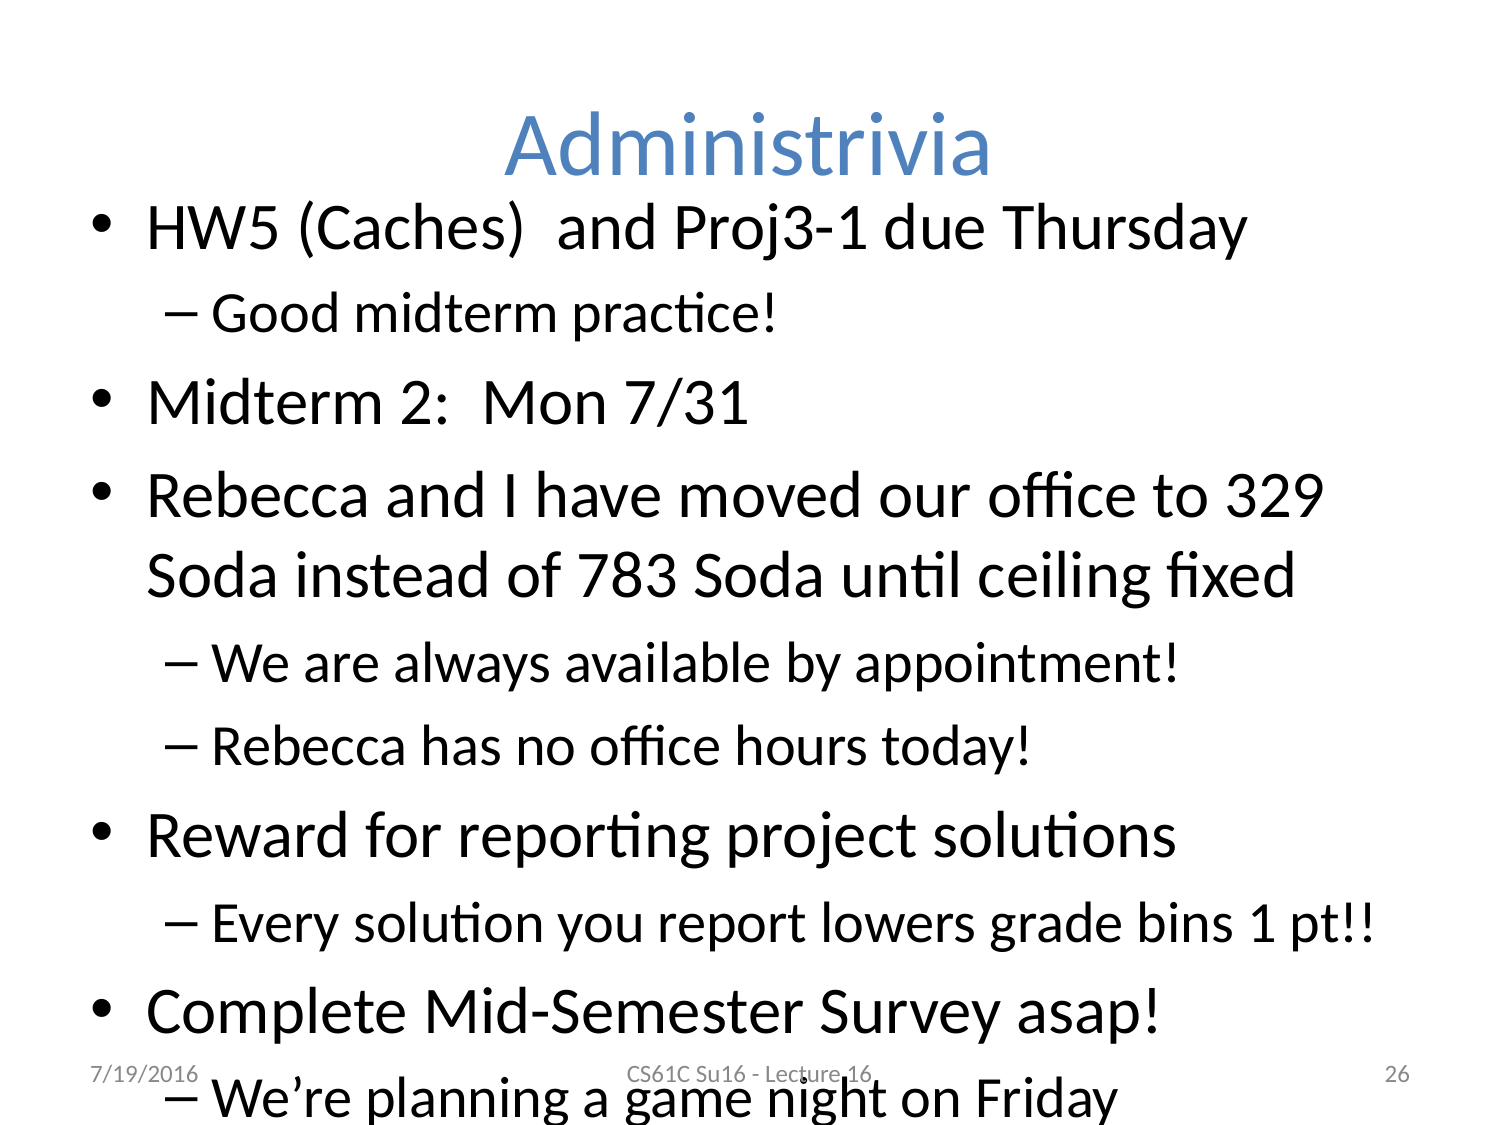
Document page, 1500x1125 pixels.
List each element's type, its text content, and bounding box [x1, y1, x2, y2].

title Administrivia [75, 45, 1425, 233]
footer CS61C Su16 - Lecture 16 [512, 1042, 988, 1103]
list HW5 (Caches) and Proj3-1 due Thursday Good midterm practice! Midterm 2: Mon 7/31 Rebecca and I have moved our office to 329 Soda instead of 783 Soda until ceiling fixed We are always available by appointment! Rebecca has no office hours today! Reward for reporting project solutions Every solution you report lowers grade bins 1 pt!! Complete Mid-Semester Survey asap! We’re planning a game night on Friday [75, 233, 1425, 985]
slide_number ‹#› [1074, 1042, 1425, 1103]
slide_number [75, 1042, 425, 1103]
